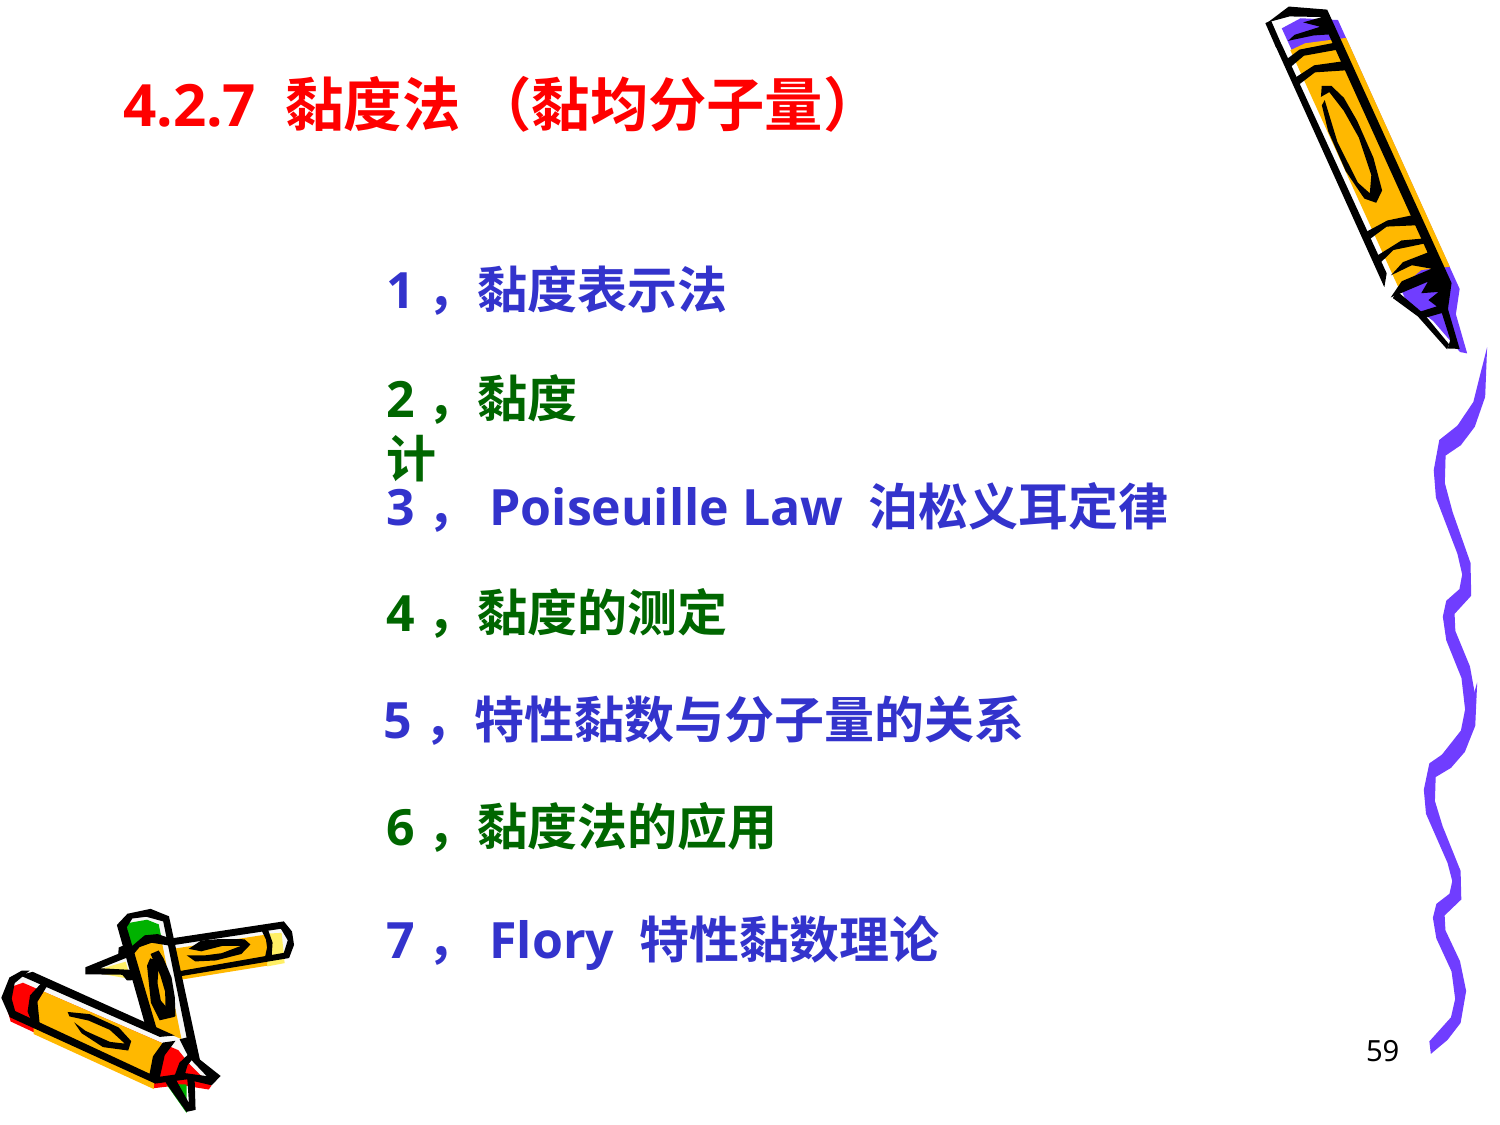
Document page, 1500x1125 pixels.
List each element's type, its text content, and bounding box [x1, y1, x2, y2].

text_box 2，黏度计 [372, 360, 634, 467]
text_box 7，Flory 特性黏数理论 [372, 901, 1129, 976]
text_box 6，黏度法的应用 [372, 787, 892, 863]
text_box 4，黏度的测定 [372, 574, 1164, 649]
text_box 3，Poiseuille Law 泊松义耳定律 [372, 467, 1306, 543]
slide_number 59 [1102, 1025, 1415, 1100]
text_box 4.2.7 黏度法 （黏均分子量） [108, 61, 1057, 146]
text_box 5，特性黏数与分子量的关系 [368, 680, 1039, 756]
text_box 1，黏度表示法 [372, 251, 857, 326]
